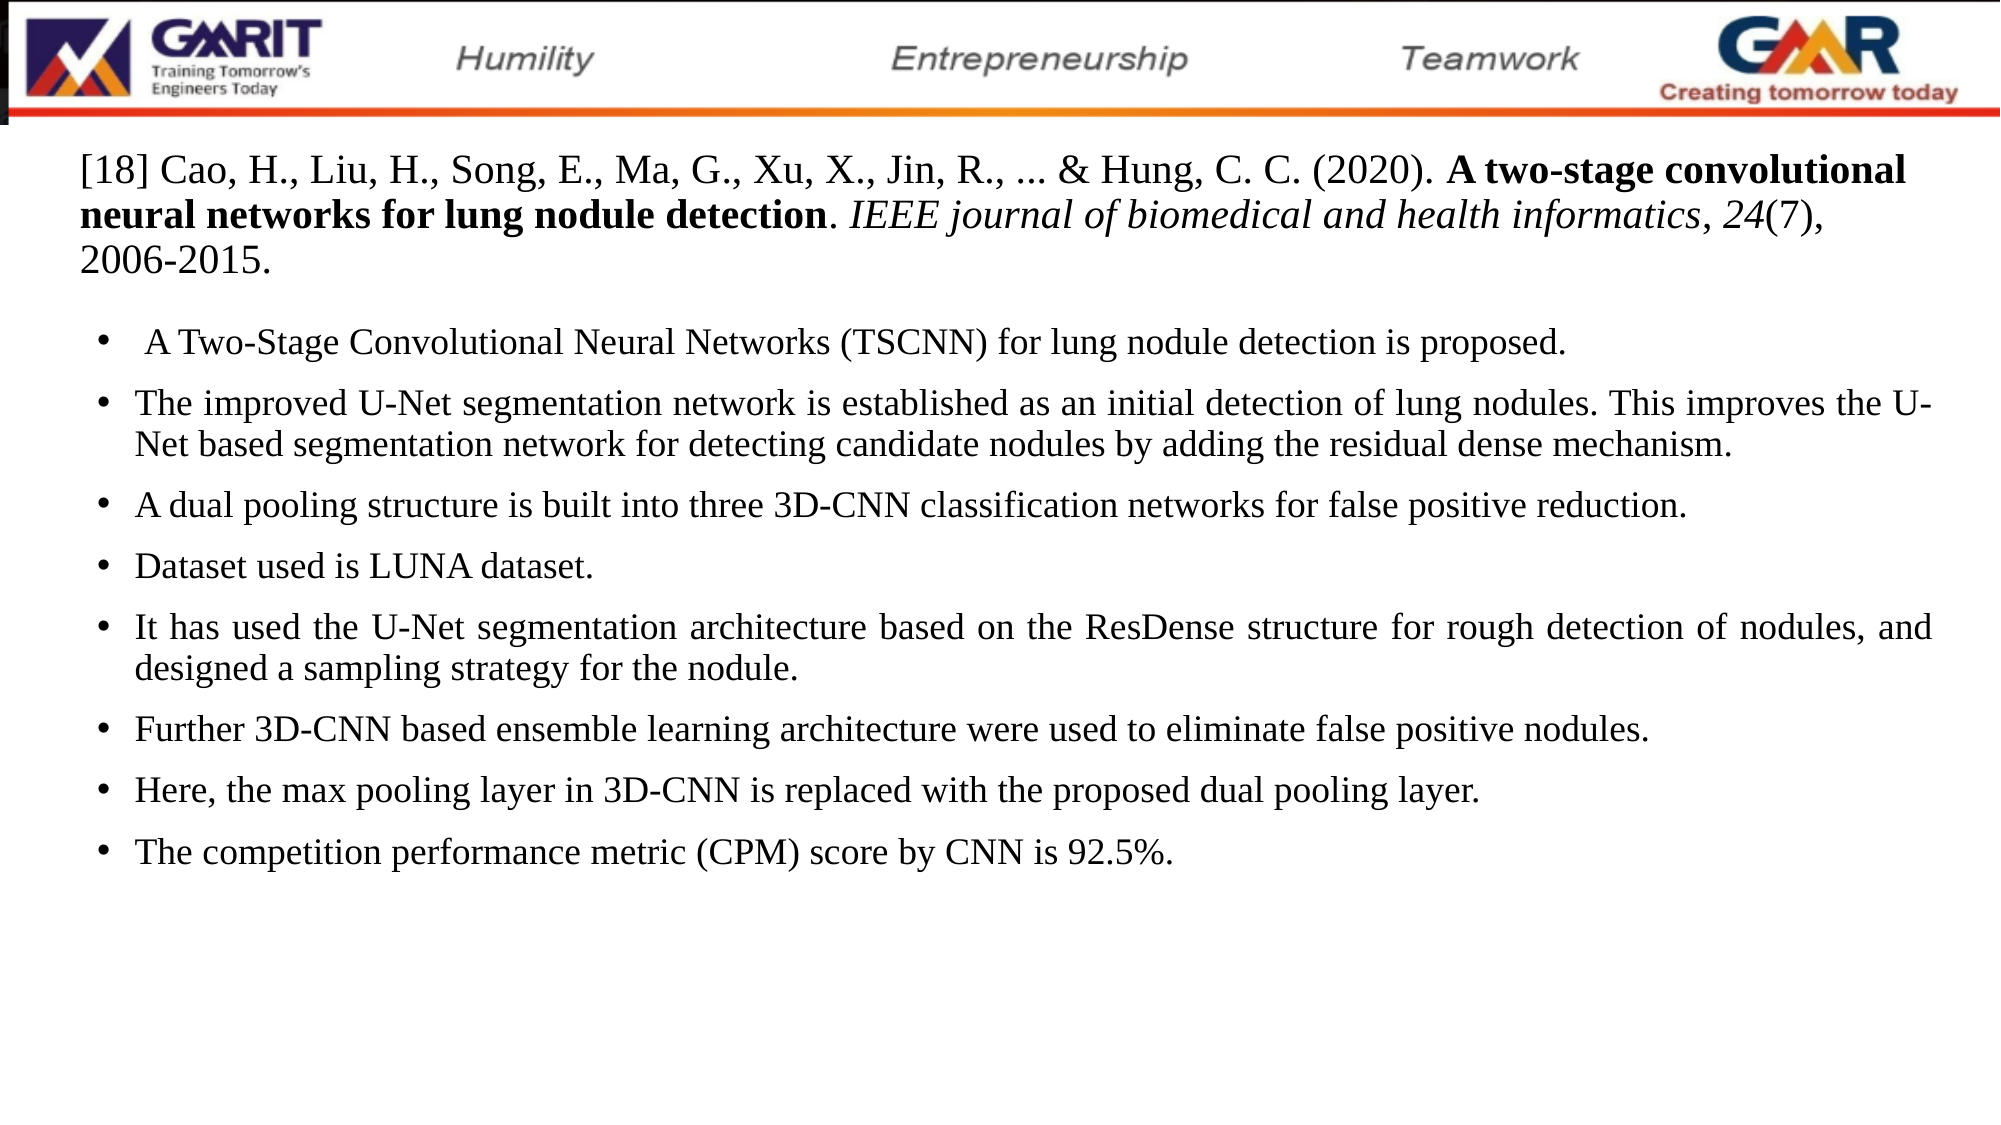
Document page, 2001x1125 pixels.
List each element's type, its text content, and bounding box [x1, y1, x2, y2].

list A Two-Stage Convolutional Neural Networks (TSCNN) for lung nodule detection is proposed. The improved U-Net segmentation network is established as an initial detection of lung nodules. This improves the U-Net based segmentation network for detecting candidate nodules by adding the residual dense mechanism. A dual pooling structure is built into three 3D-CNN classification networks for false positive reduction. Dataset used is LUNA dataset. It has used the U-Net segmentation architecture based on the ResDense structure for rough detection of nodules, and designed a sampling strategy for the nodule. Further 3D-CNN based ensemble learning architecture were used to eliminate false positive nodules. Here, the max pooling layer in 3D-CNN is replaced with the proposed dual pooling layer. The competition performance metric (CPM) score by CNN is 92.5%. [82, 314, 1950, 1058]
title [18] Cao, H., Liu, H., Song, E., Ma, G., Xu, X., Jin, R., ... & Hung, C. C. (2020). A two-stage convolutional neural networks for lung nodule detection. IEEE journal of biomedical and health informatics, 24(7), 2006-2015. [64, 148, 1941, 332]
picture [0, 0, 2000, 125]
